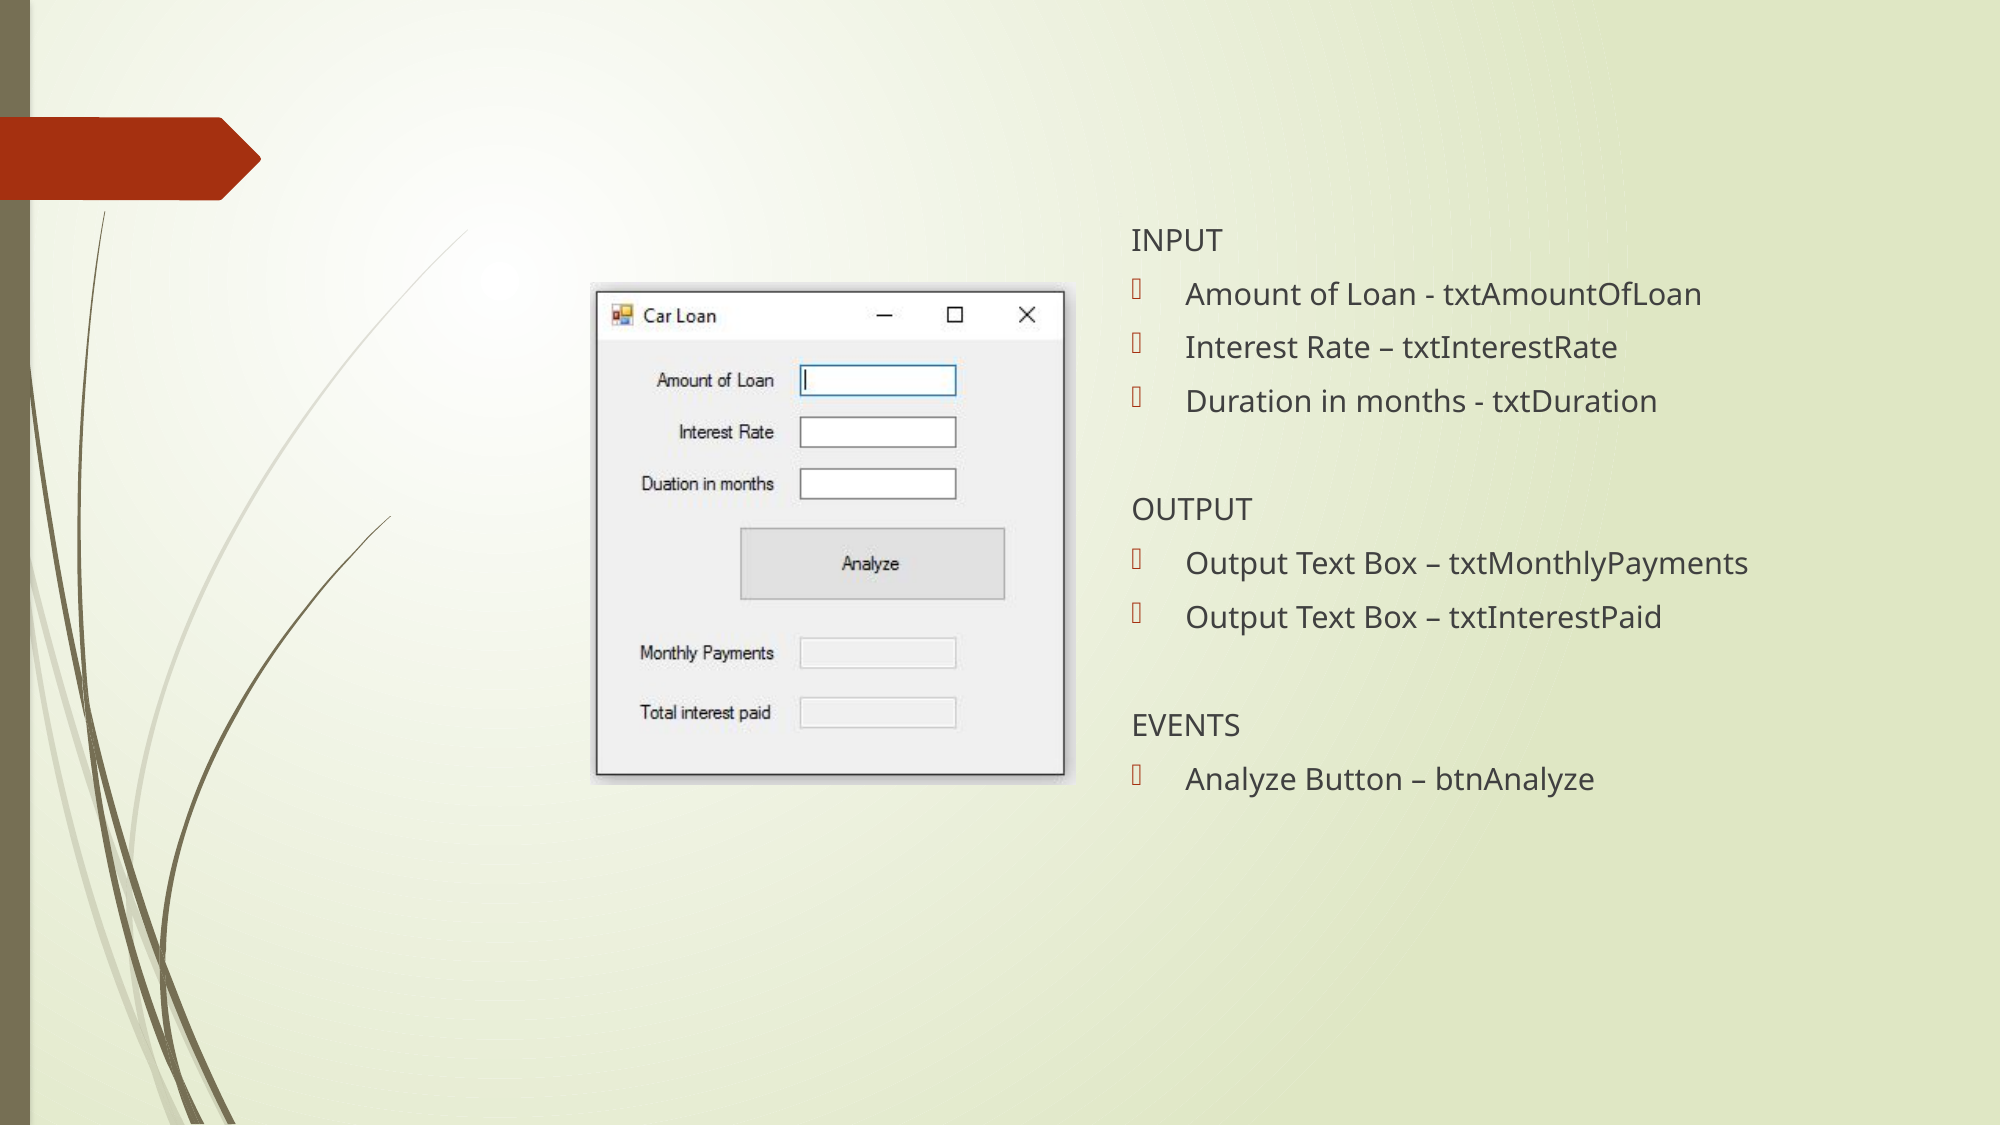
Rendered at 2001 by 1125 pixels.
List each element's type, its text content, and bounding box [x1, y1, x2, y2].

picture [590, 282, 1076, 785]
text_box INPUT Amount of Loan - txtAmountOfLoan Interest Rate – txtInterestRate Duration in months - txtDuration OUTPUT Output Text Box – txtMonthlyPayments Output Text Box – txtInterestPaid EVENTS Analyze Button – btnAnalyze [1116, 212, 1817, 809]
